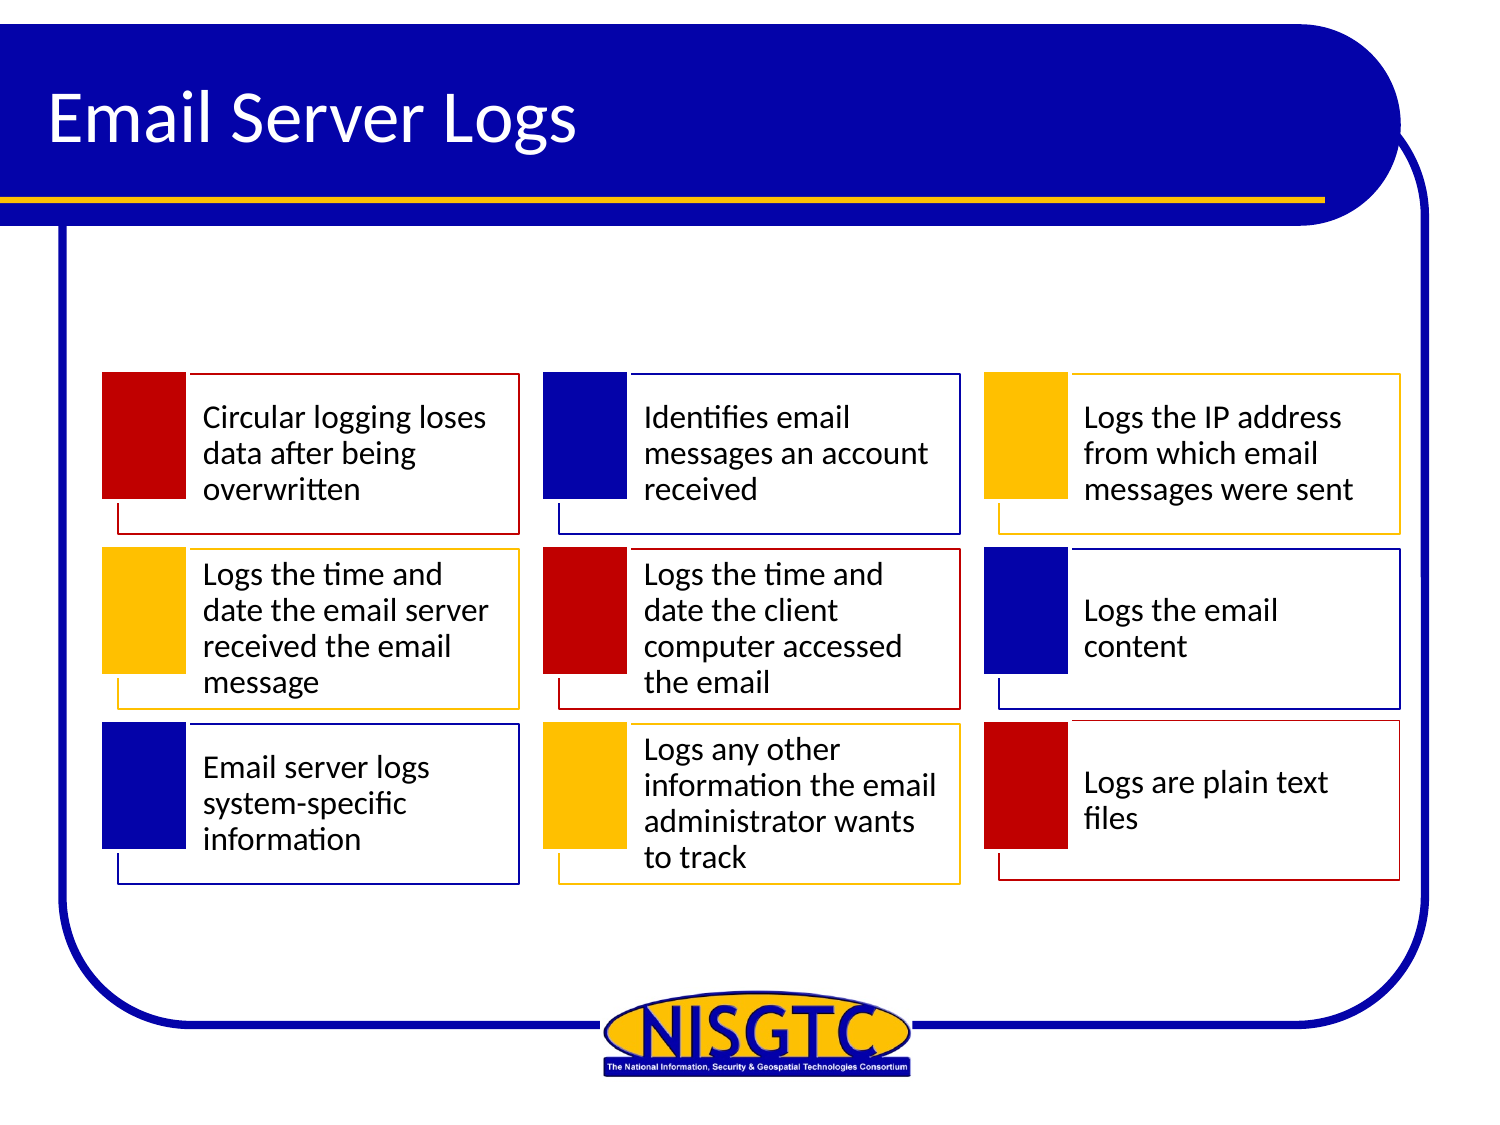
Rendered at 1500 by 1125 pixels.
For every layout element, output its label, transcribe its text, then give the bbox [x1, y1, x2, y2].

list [99, 262, 1401, 988]
picture [600, 988, 913, 1082]
title Email Server Logs [31, 37, 1348, 188]
